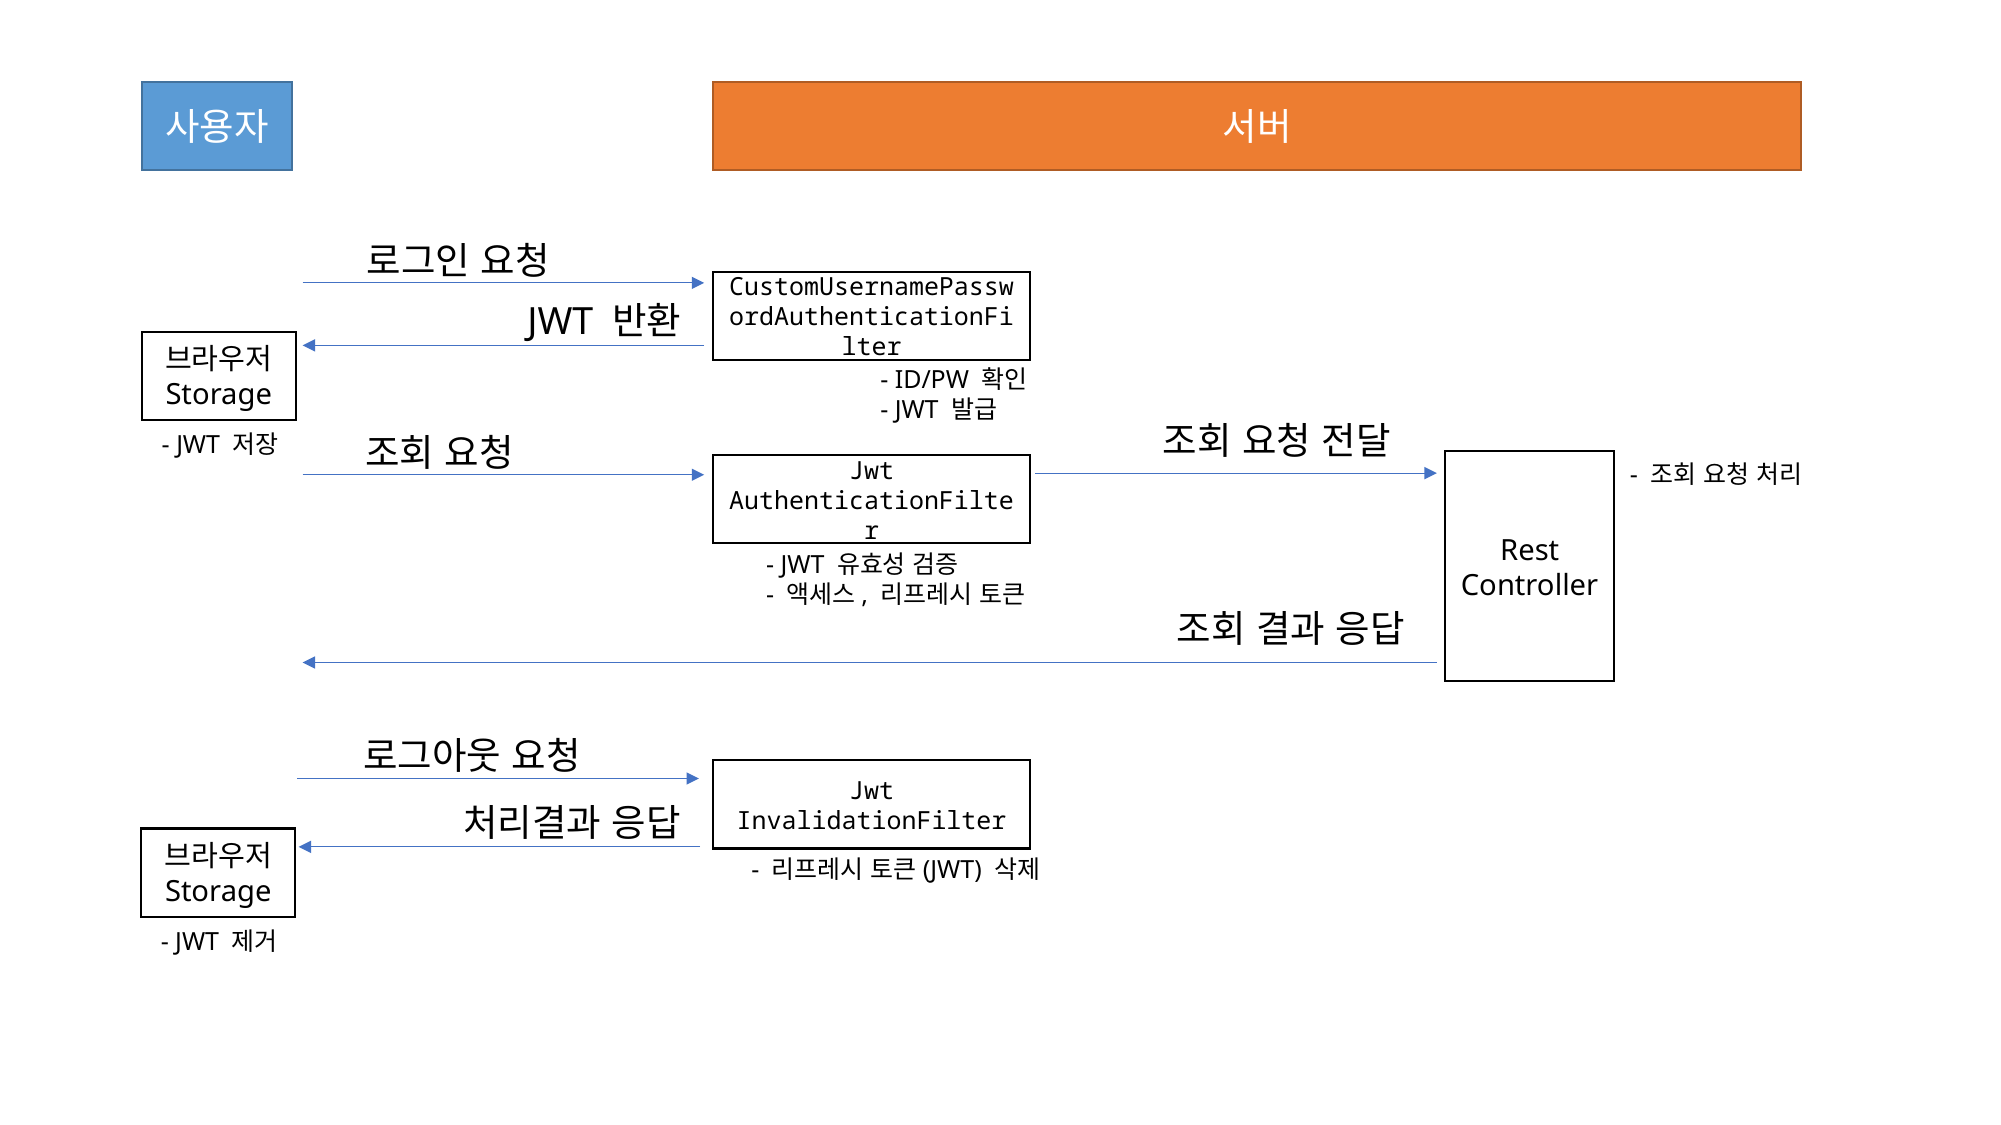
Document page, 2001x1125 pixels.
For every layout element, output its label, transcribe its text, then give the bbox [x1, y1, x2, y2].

text_box 조회 결과 응답 [1161, 597, 1420, 658]
text_box 브라우저 Storage [140, 827, 296, 918]
text_box JWT 반환 [512, 289, 696, 345]
text_box - JWT 유효성 검증 - 액세스, 리프레시 토큰 [751, 540, 1041, 616]
text_box 로그아웃 요청 [348, 779, 596, 785]
text_box - JWT 저장 [146, 420, 294, 466]
text_box 조회 요청 [350, 421, 529, 474]
text_box Jwt InvalidationFilter [712, 759, 1031, 850]
text_box 브라우저 Storage [141, 331, 297, 421]
text_box - JWT 제거 [146, 917, 293, 963]
text_box Jwt AuthenticationFilter [712, 454, 1031, 544]
text_box 처리결과 응답 [448, 847, 696, 852]
text_box 로그아웃 요청 [348, 724, 596, 778]
text_box 서버 [712, 81, 1802, 171]
text_box 조회 요청 전달 [1147, 409, 1432, 470]
text_box JWT 반환 [512, 346, 696, 350]
text_box 처리결과 응답 [448, 791, 696, 846]
text_box - ID/PW 확인 - JWT 발급 [865, 356, 1043, 431]
text_box - 조회 요청 처리 [1615, 451, 1818, 497]
text_box 로그인 요청 [352, 283, 565, 289]
text_box 조회 요청 [350, 475, 529, 481]
text_box - 리프레시 토큰(JWT) 삭제 [736, 846, 1056, 891]
text_box CustomUsernamePasswordAuthenticationFilter [712, 271, 1031, 361]
text_box 사용자 [141, 81, 293, 171]
text_box 로그인 요청 [352, 229, 565, 282]
text_box Rest Controller [1444, 450, 1615, 682]
